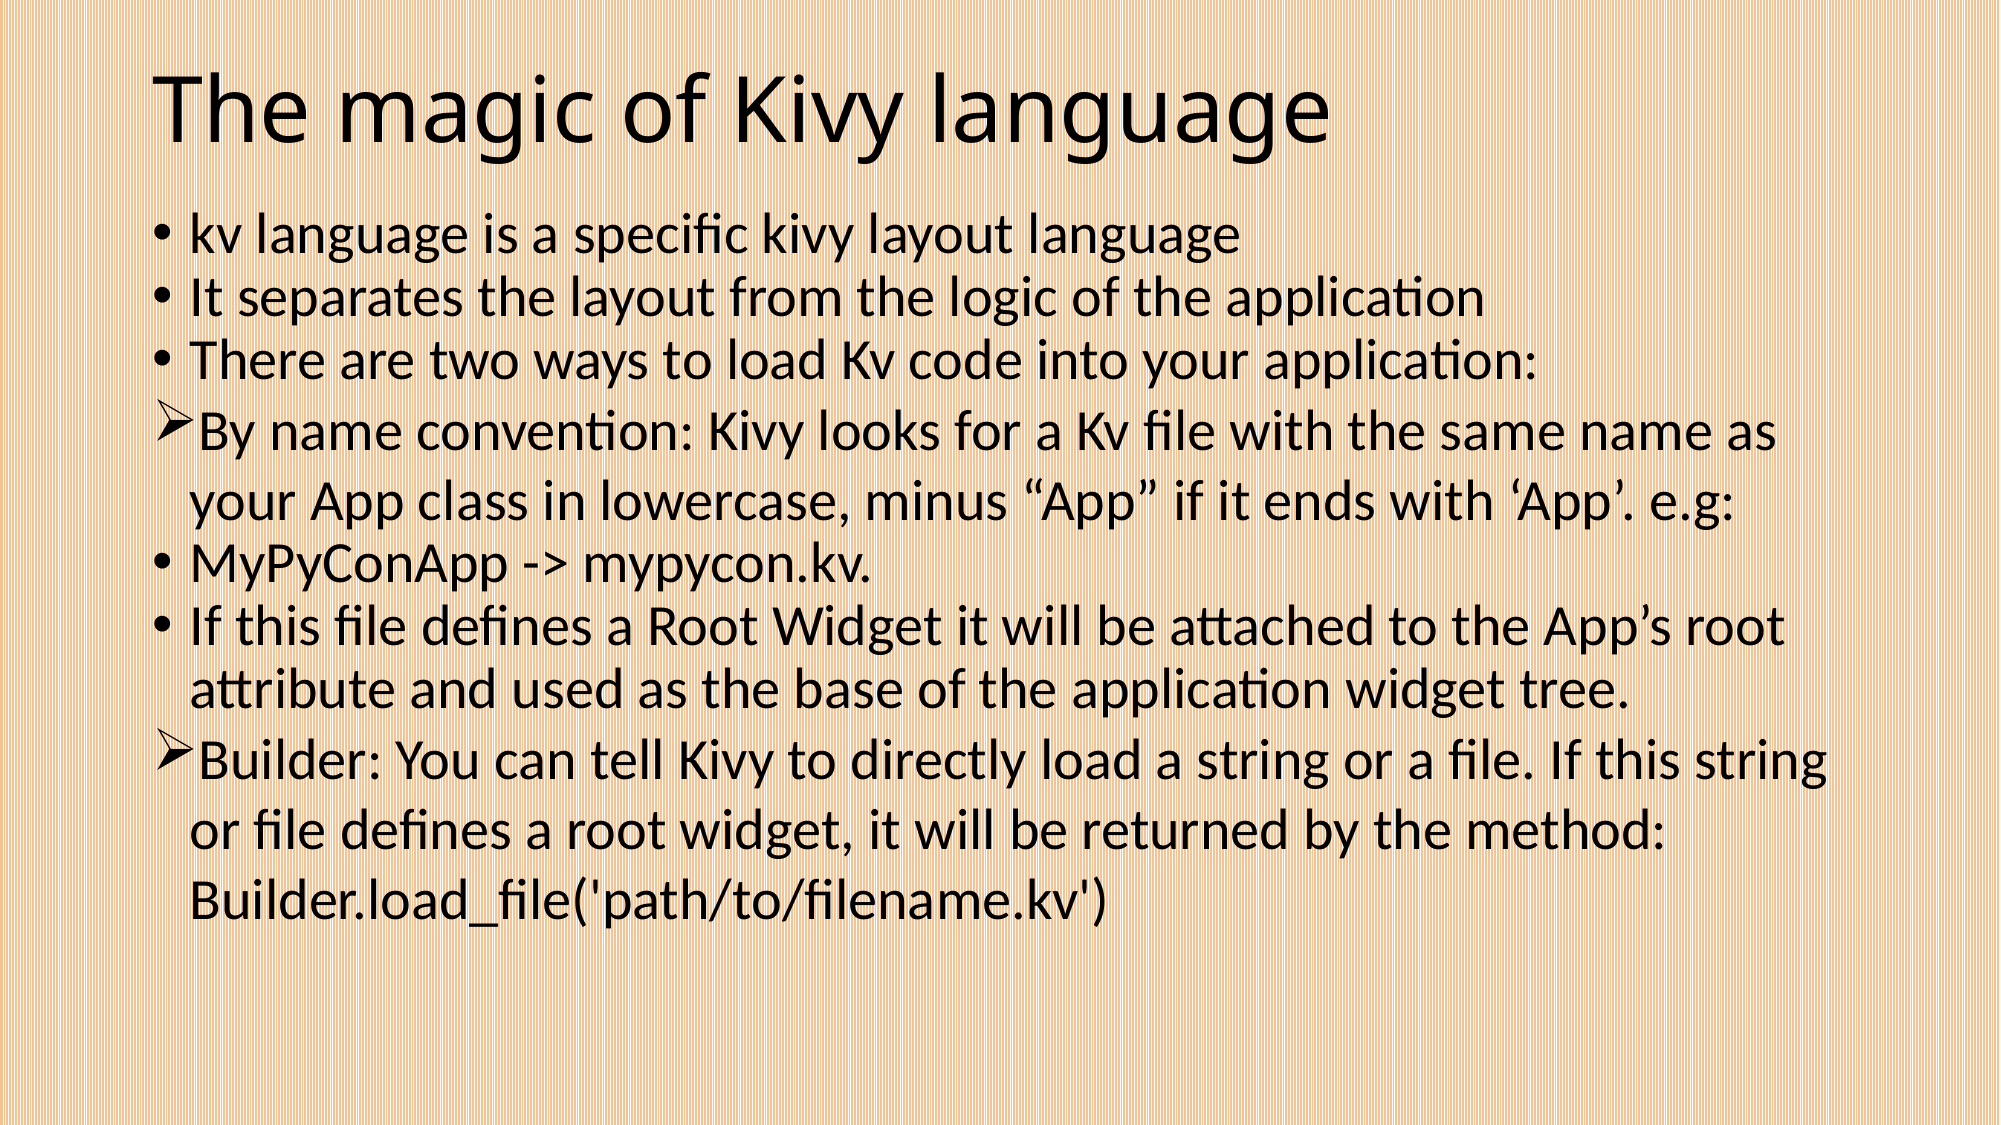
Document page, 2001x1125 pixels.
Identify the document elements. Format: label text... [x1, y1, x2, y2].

text_box kv language is a specific kivy layout language It separates the layout from the logic of the application There are two ways to load Kv code into your application: By name convention: Kivy looks for a Kv file with the same name as your App class in lowercase, minus “App” if it ends with ‘App’. e.g: MyPyConApp -> mypycon.kv. If this file defines a Root Widget it will be attached to the App’s root attribute and used as the base of the application widget tree. Builder: You can tell Kivy to directly load a string or a file. If this string or file defines a root widget, it will be returned by the method: Builder.load_file('path/to/filename.kv') [137, 196, 1863, 1021]
text_box The magic of Kivy language [137, 59, 1863, 166]
